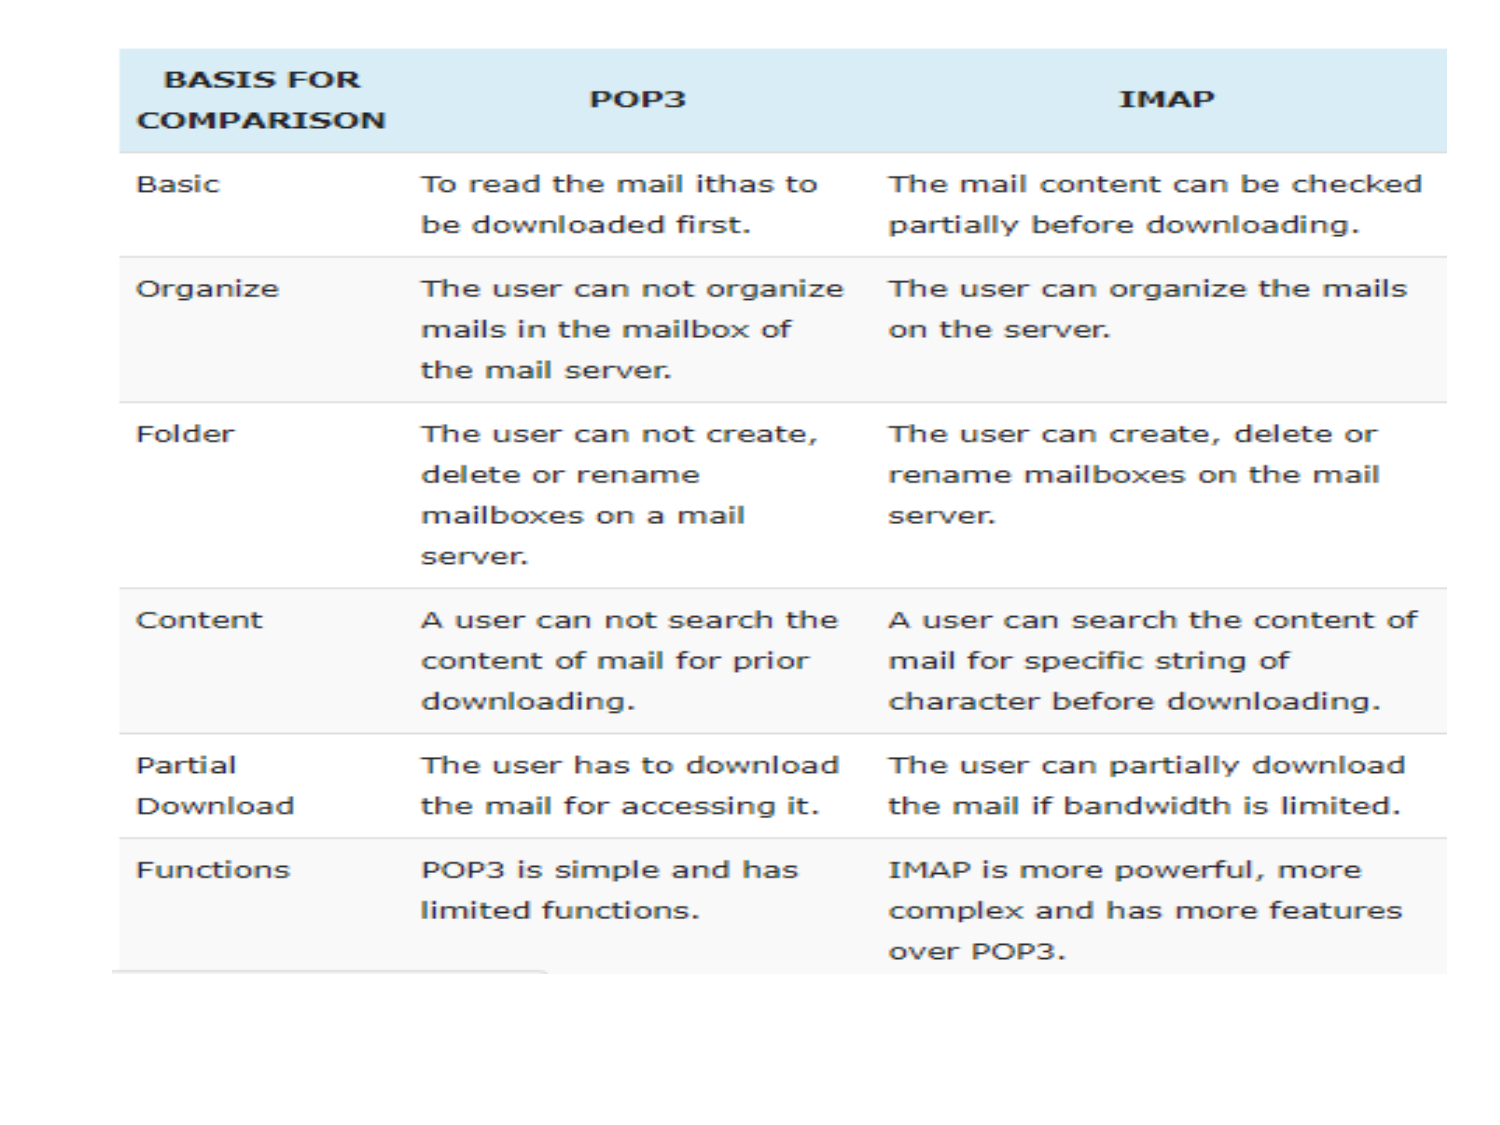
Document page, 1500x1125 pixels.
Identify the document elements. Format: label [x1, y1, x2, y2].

picture [111, 42, 1448, 974]
